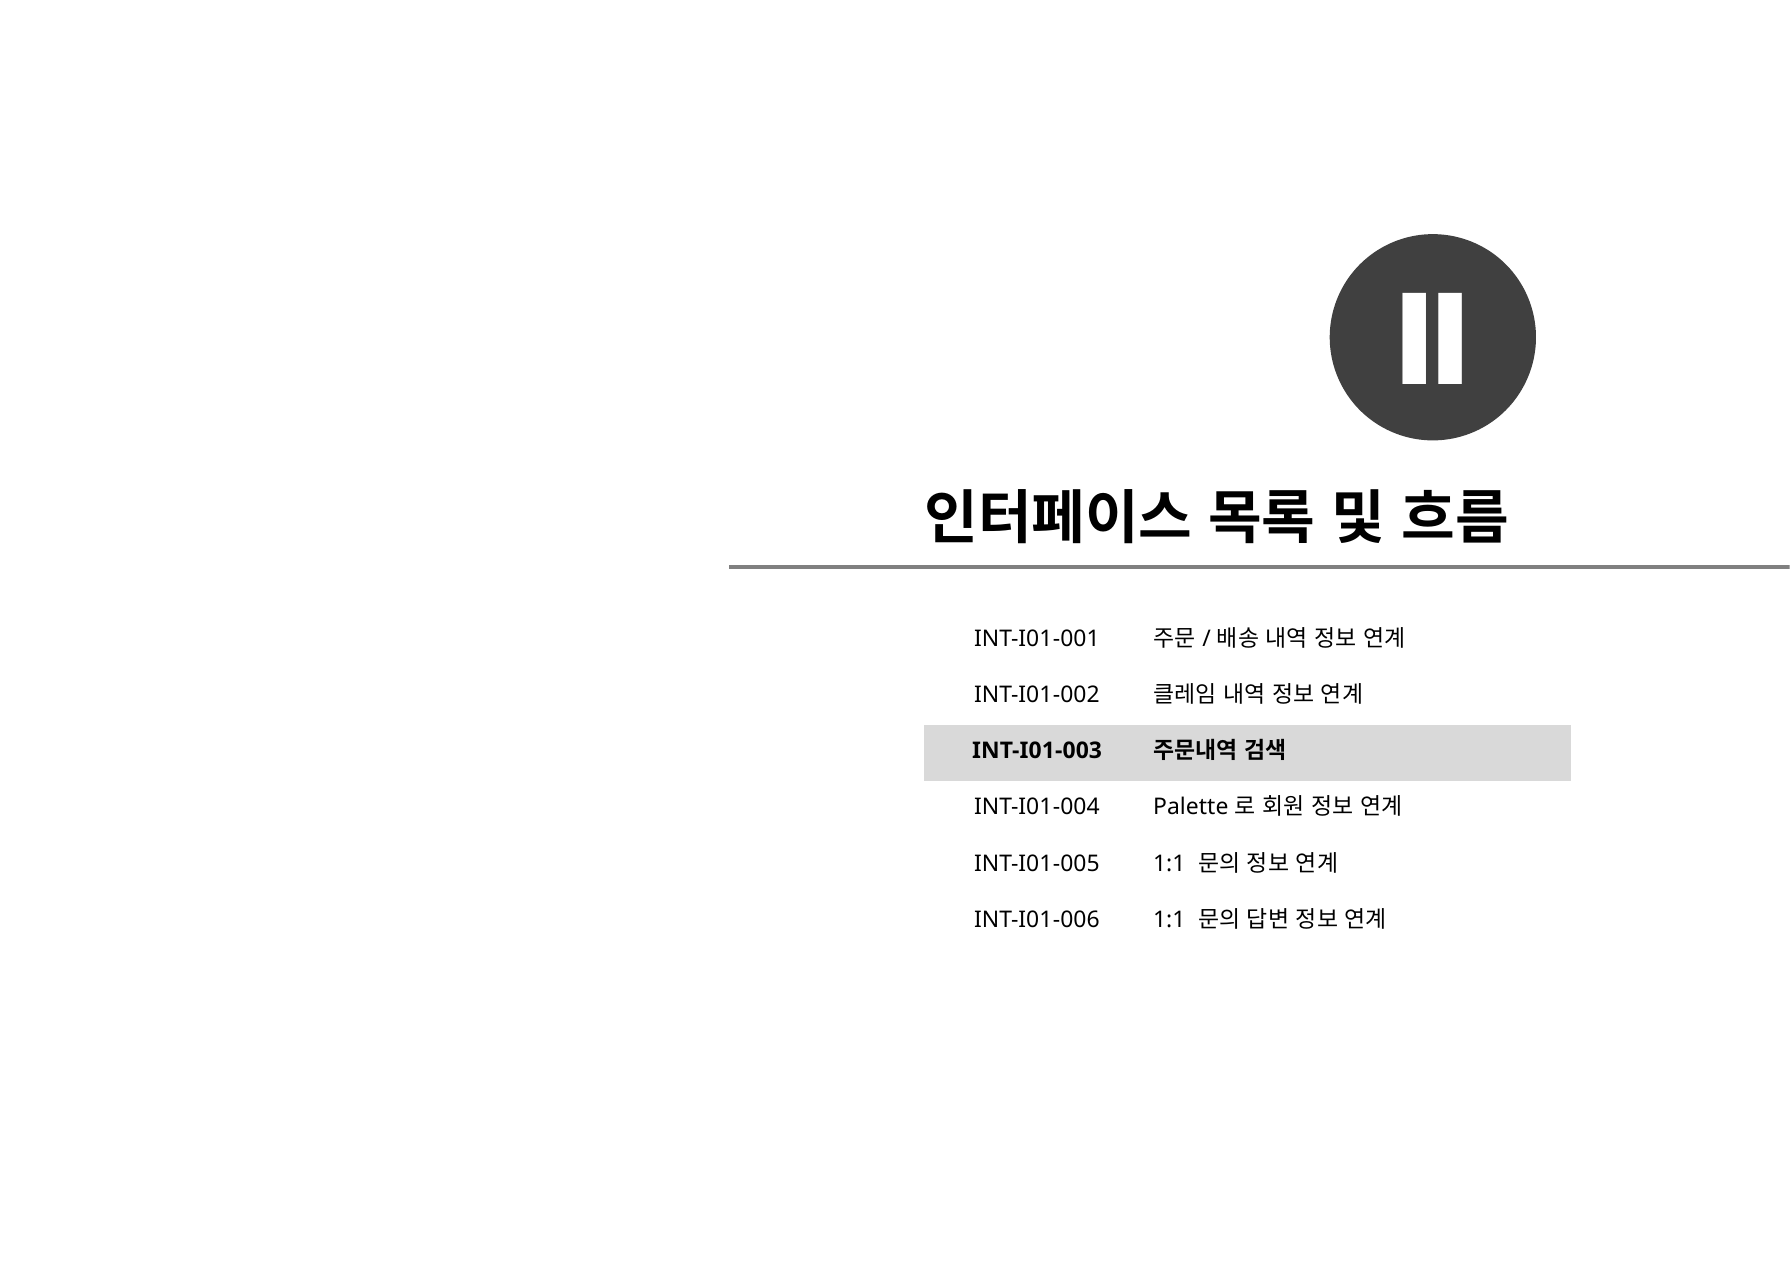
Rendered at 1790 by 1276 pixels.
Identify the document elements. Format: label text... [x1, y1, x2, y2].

table_cell INT-I01-005 [924, 837, 1146, 893]
table_header INT-I01-001 [924, 613, 1146, 669]
table_cell INT-I01-003 [924, 725, 1146, 781]
table_cell 1:1 문의 답변 정보 연계 [1146, 893, 1571, 949]
table_cell INT-I01-004 [924, 781, 1146, 837]
table_cell 클레임 내역 정보 연계 [1146, 669, 1571, 725]
table_cell Palette로 회원 정보 연계 [1146, 781, 1571, 837]
table_cell 주문내역 검색 [1146, 725, 1571, 781]
table_cell 1:1 문의 정보 연계 [1146, 837, 1571, 893]
table_cell INT-I01-002 [924, 669, 1146, 725]
text_box 인터페이스 목록 및 흐름 [909, 472, 1524, 558]
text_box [1331, 235, 1535, 439]
table_header 주문/배송 내역 정보 연계 [1146, 613, 1571, 669]
table_cell INT-I01-006 [924, 893, 1146, 949]
